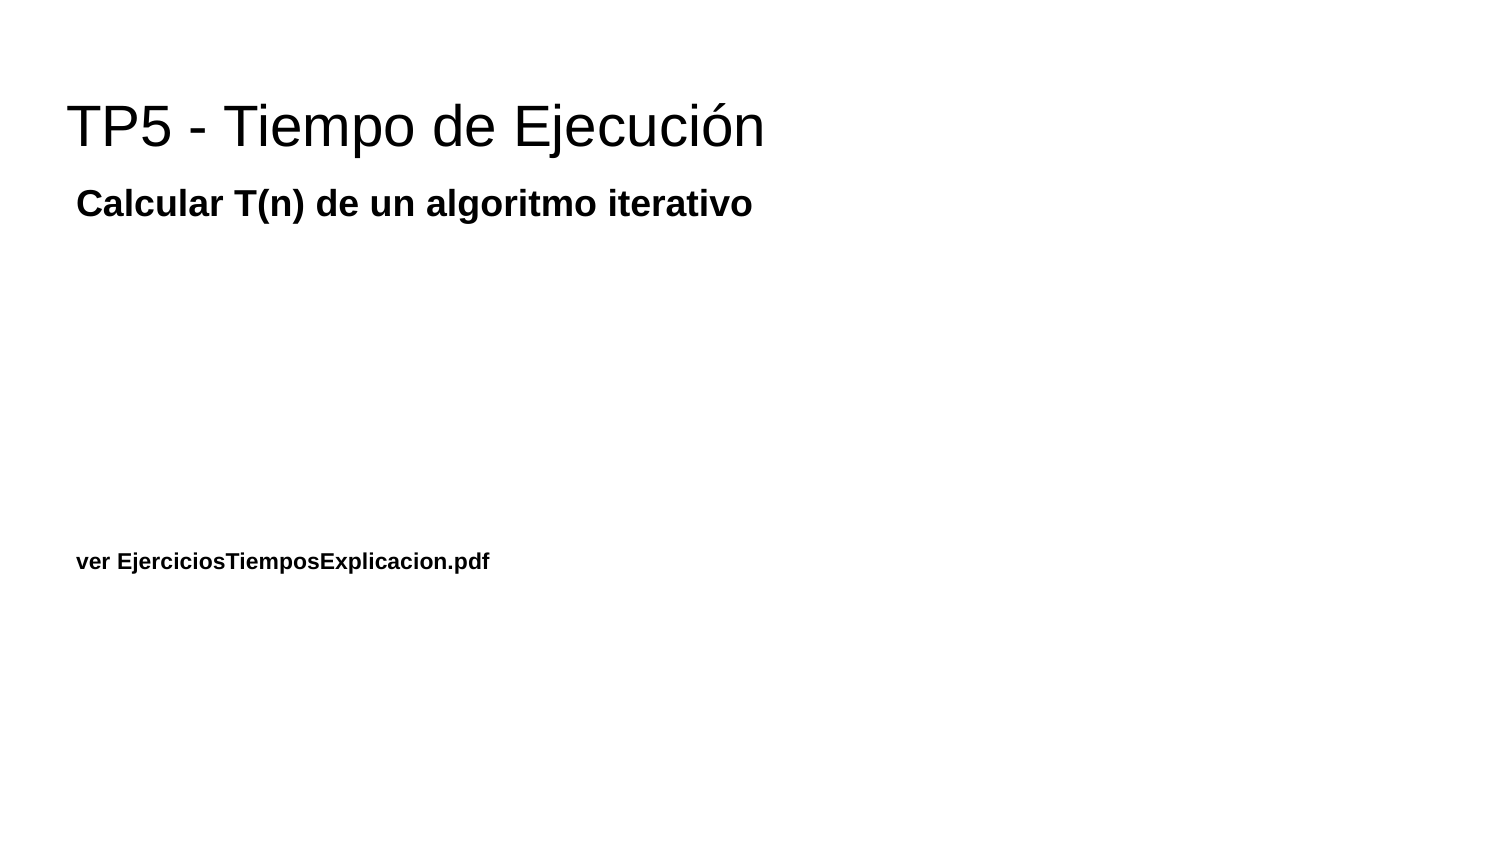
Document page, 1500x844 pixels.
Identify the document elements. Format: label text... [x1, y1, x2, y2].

list Calcular T(n) de un algoritmo iterativo ver EjerciciosTiemposExplicacion.pdf [60, 157, 1459, 799]
title TP5 - Tiempo de Ejecución [51, 72, 1449, 167]
